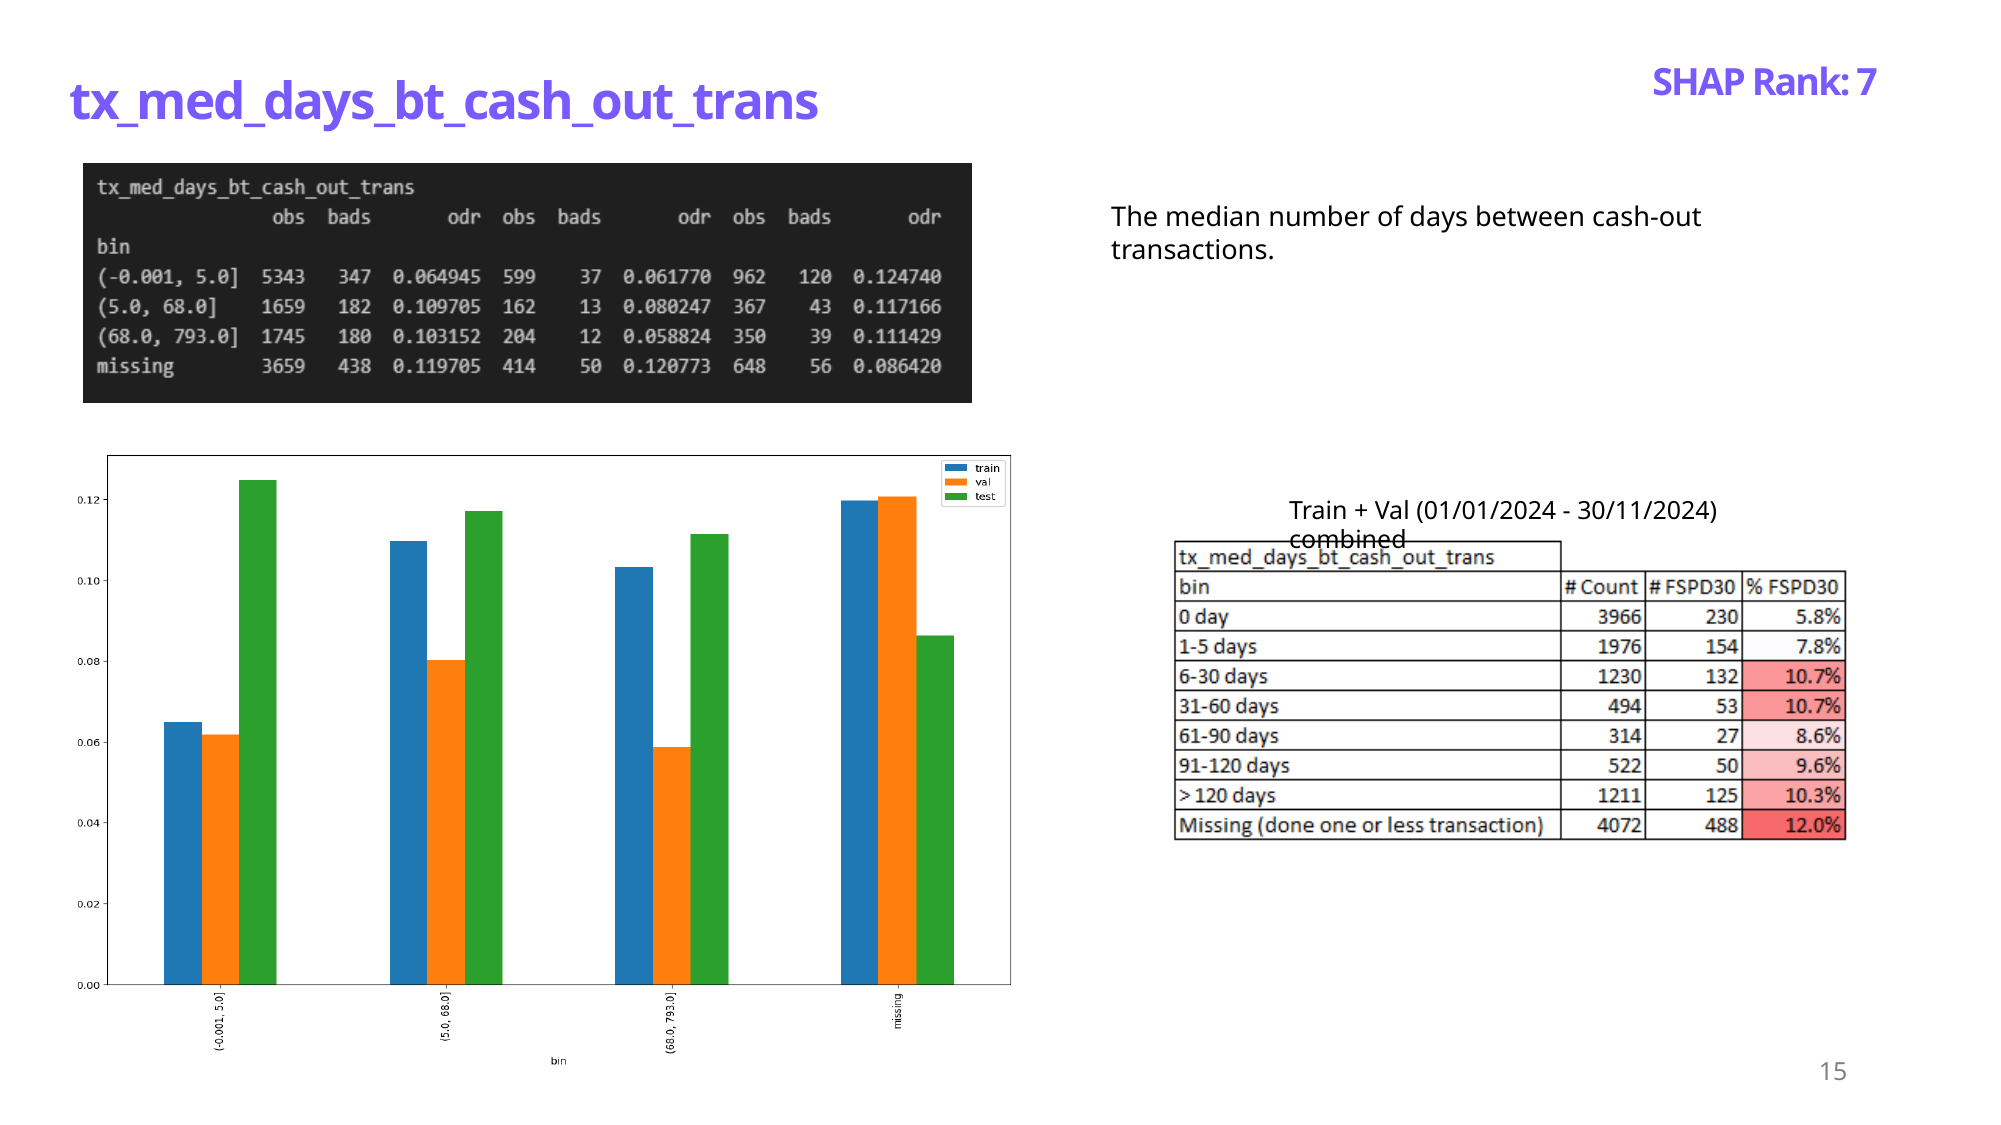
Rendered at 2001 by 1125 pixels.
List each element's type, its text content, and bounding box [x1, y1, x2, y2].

text_box Train + Val (01/01/2024 - 30/11/2024) combined [1274, 486, 1801, 530]
slide_number 15 [1412, 1042, 1863, 1103]
title tx_med_days_bt_cash_out_trans [54, 29, 1941, 137]
picture [68, 448, 1017, 1073]
picture [83, 163, 972, 403]
text_box The median number of days between cash-out transactions. [1096, 192, 1811, 272]
picture [1161, 530, 1862, 856]
text_box SHAP Rank: 7 [1637, 1, 1923, 111]
